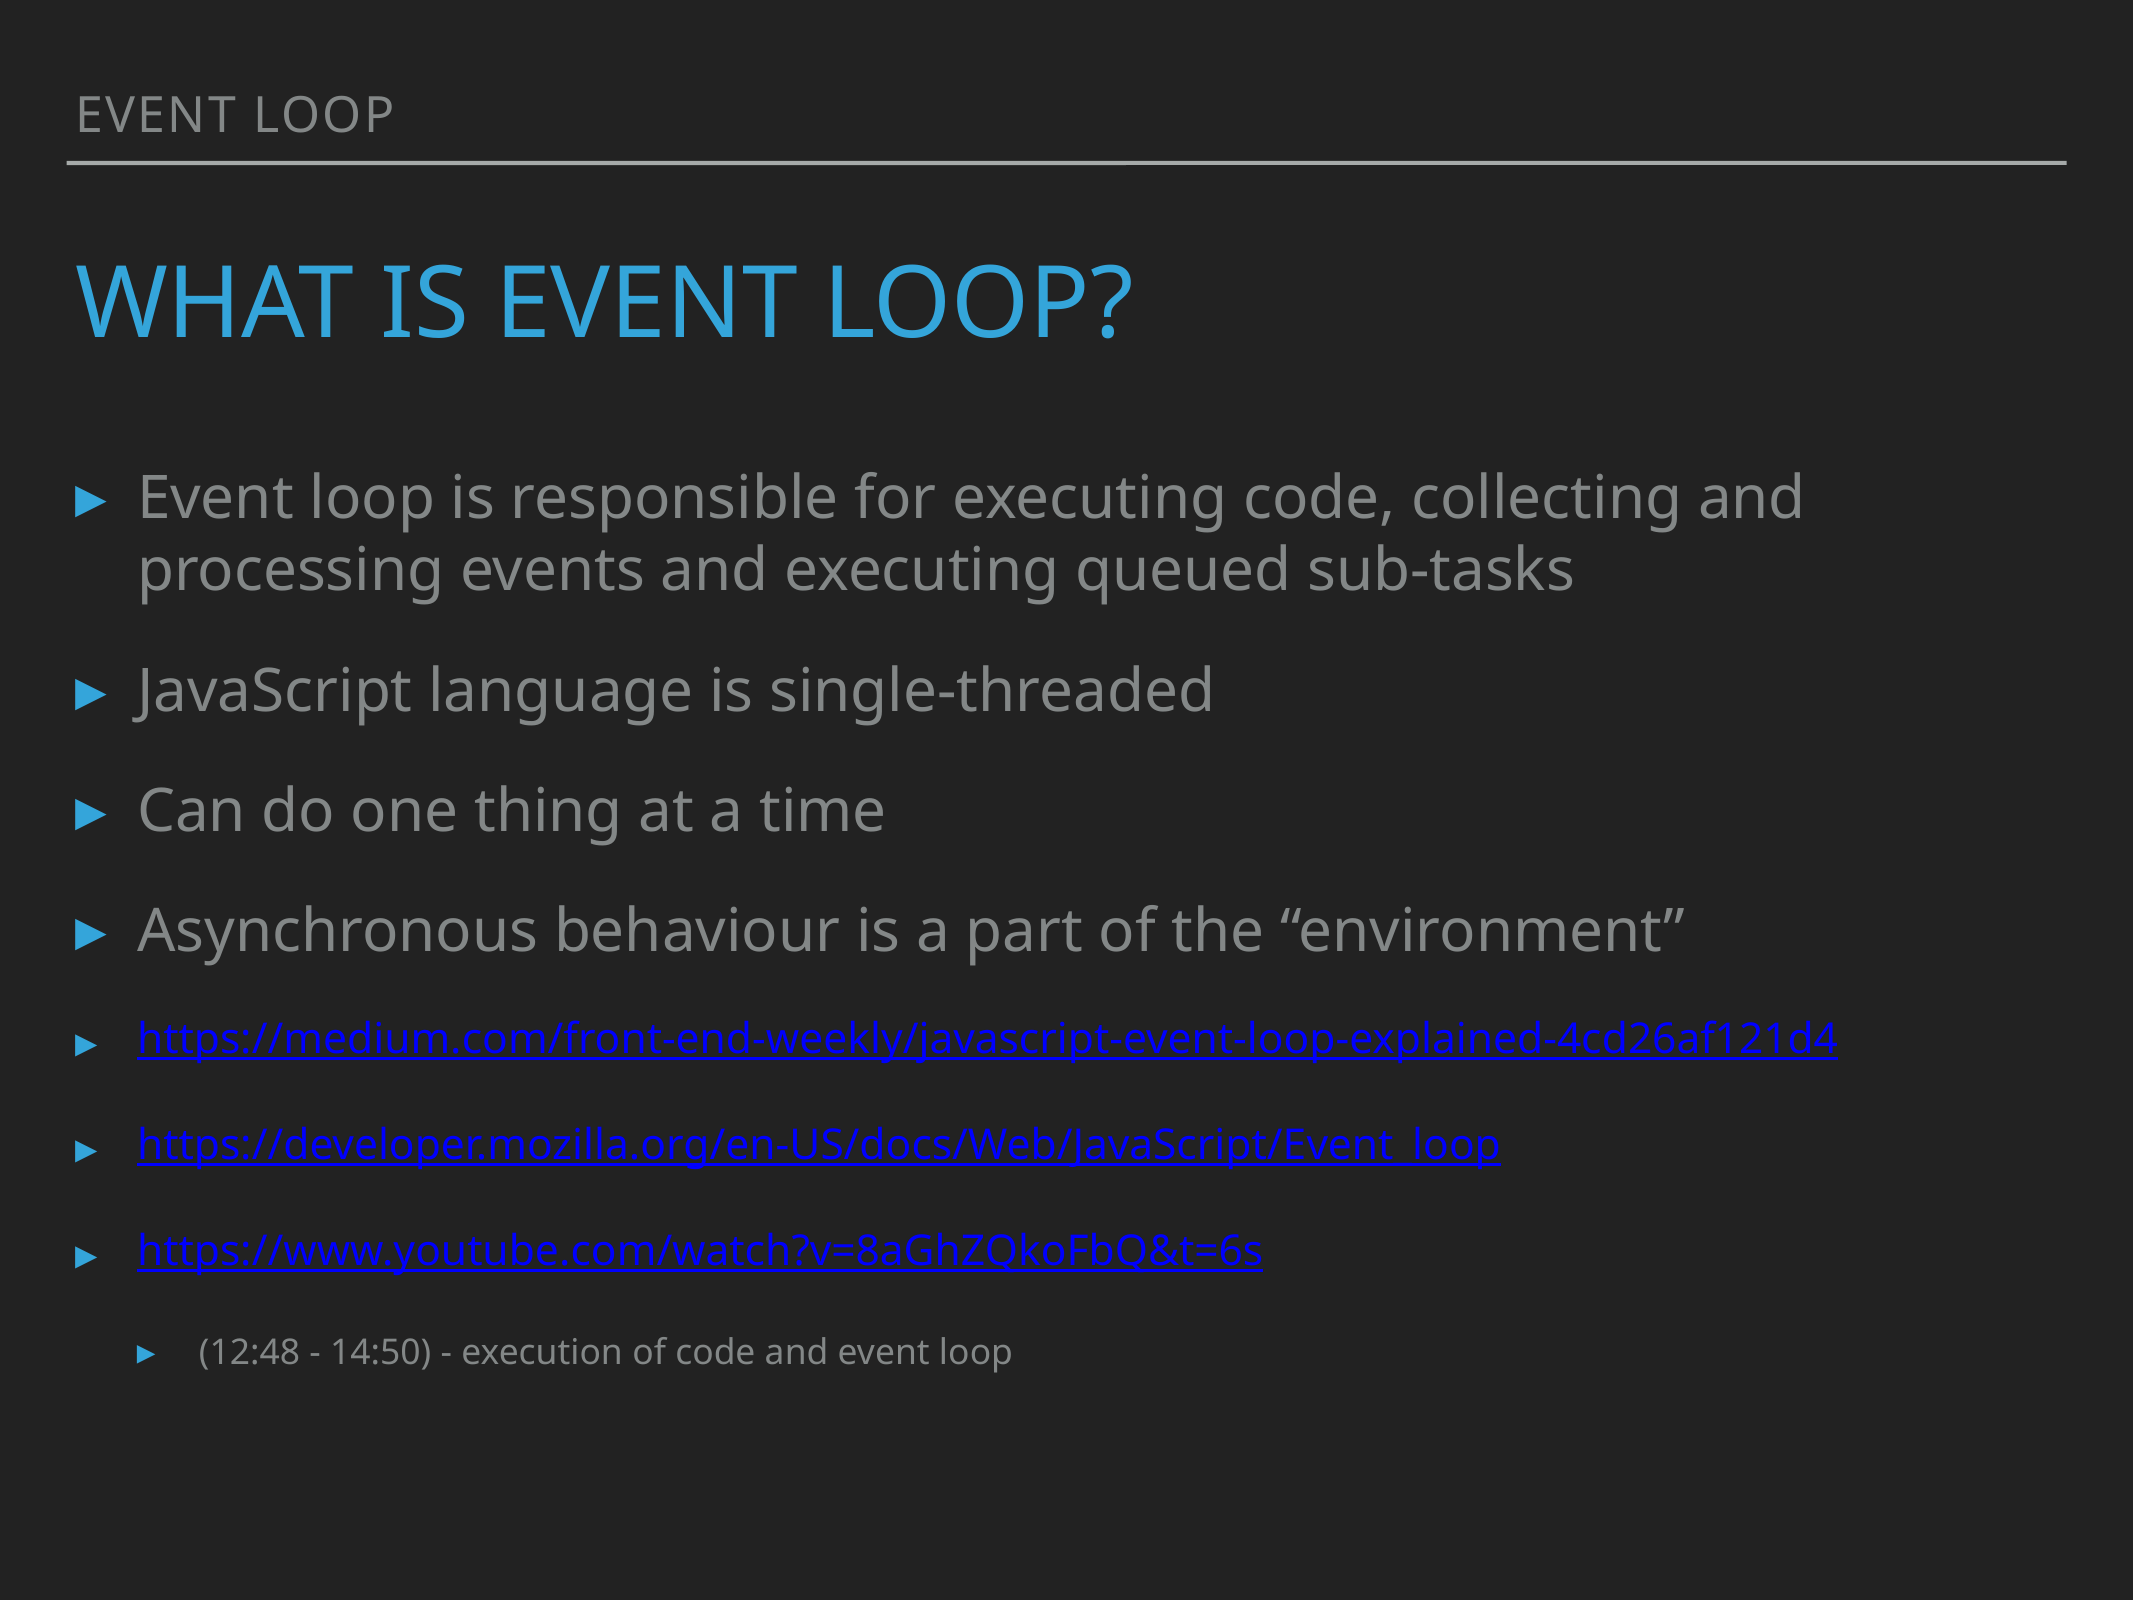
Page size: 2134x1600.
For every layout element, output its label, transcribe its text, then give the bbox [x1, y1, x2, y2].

list Event loop is responsible for executing code, collecting and processing events and executing queued sub-tasks JavaScript language is single-threaded Can do one thing at a time Asynchronous behaviour is a part of the “environment” https://medium.com/front-end-weekly/javascript-event-loop-explained-4cd26af121d4 https://developer.mozilla.org/en-US/docs/Web/JavaScript/Event_loop https://www.youtube.com/watch?v=8aGhZQkoFbQ&t=6s (12:48 - 14:50) - execution of code and event loop [66, 449, 2068, 1453]
list Event loop [66, 74, 1901, 151]
title What is event loop? [66, 251, 2068, 372]
